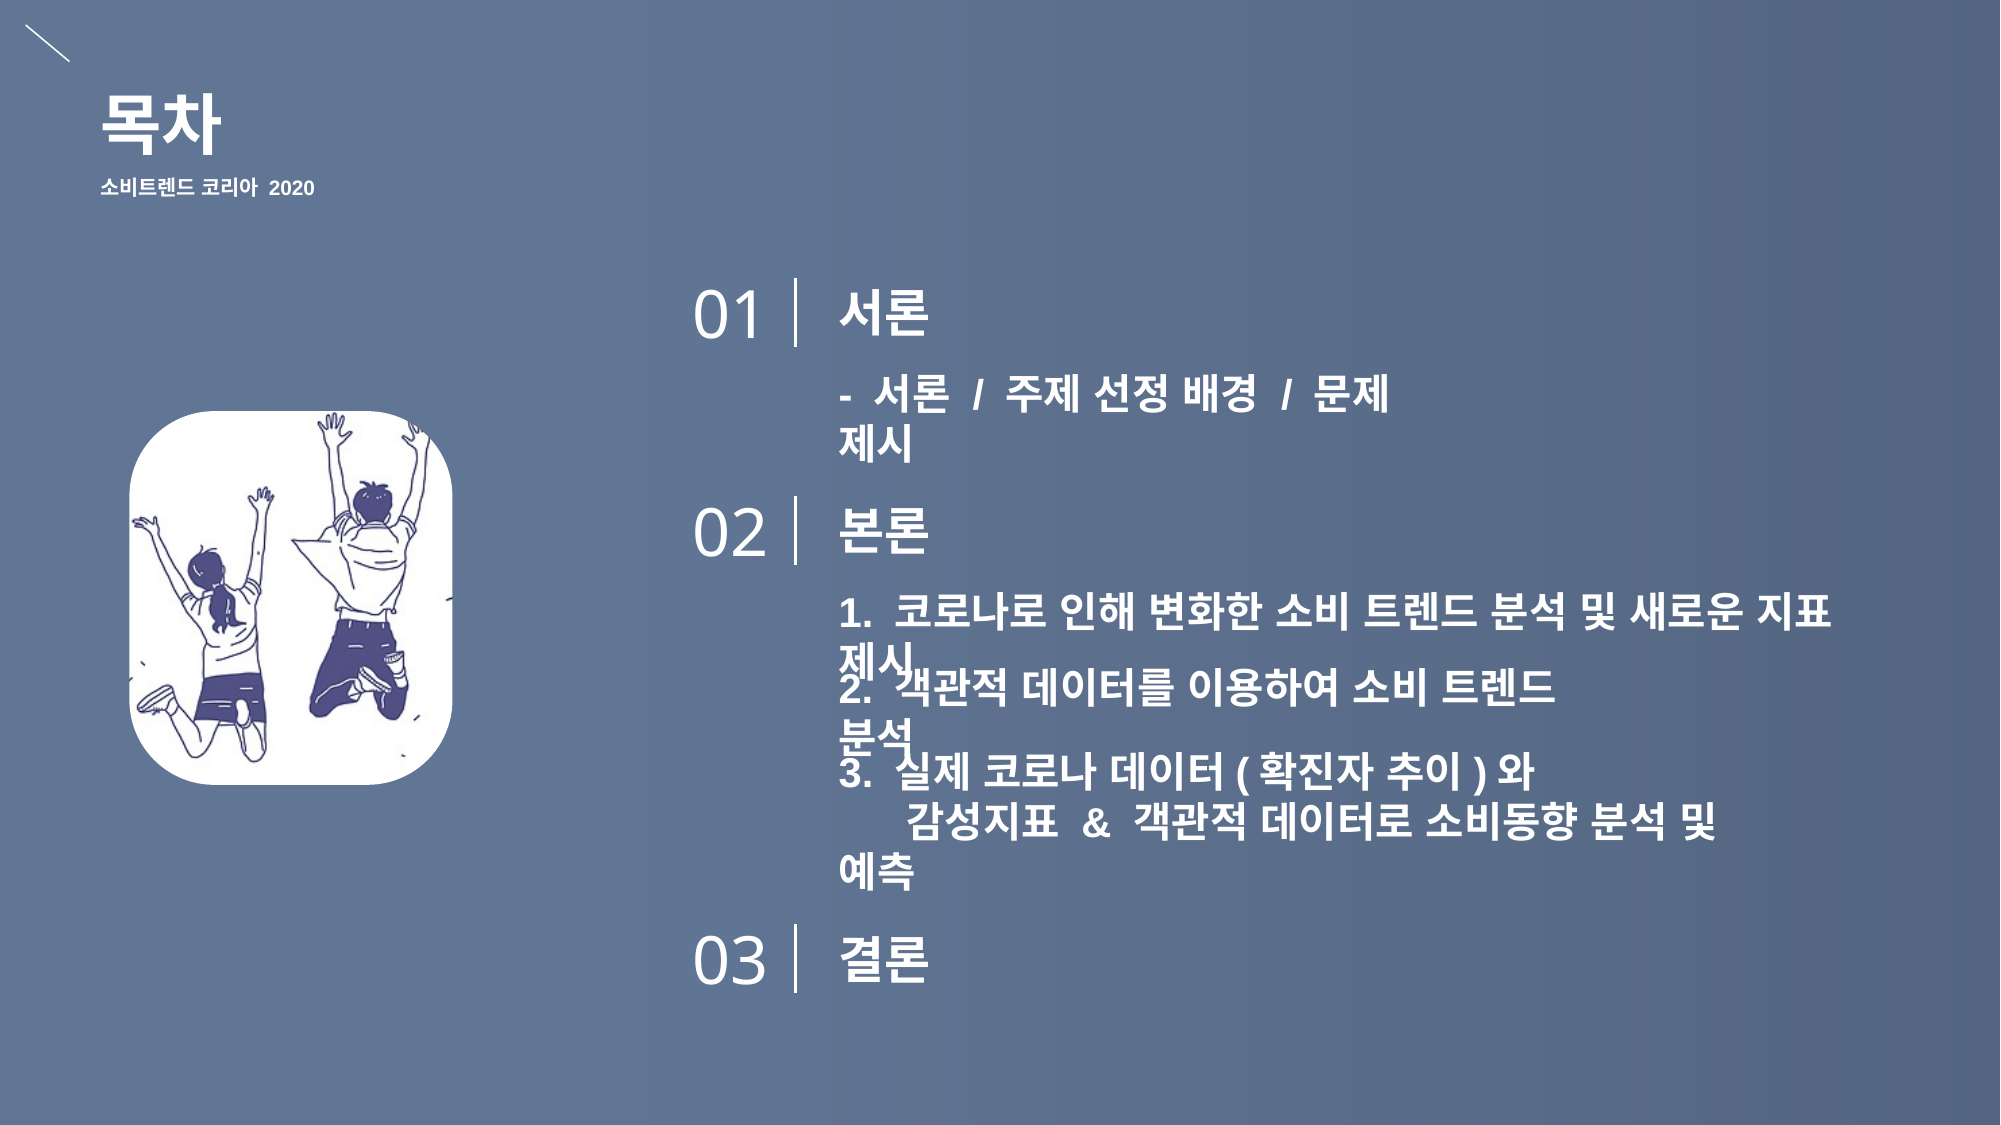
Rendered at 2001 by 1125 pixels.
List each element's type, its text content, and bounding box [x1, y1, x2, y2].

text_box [25, 24, 70, 62]
text_box 목차 소비트렌드 코리아 2020 [85, 75, 559, 208]
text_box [676, 263, 1922, 1007]
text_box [40, 410, 542, 878]
